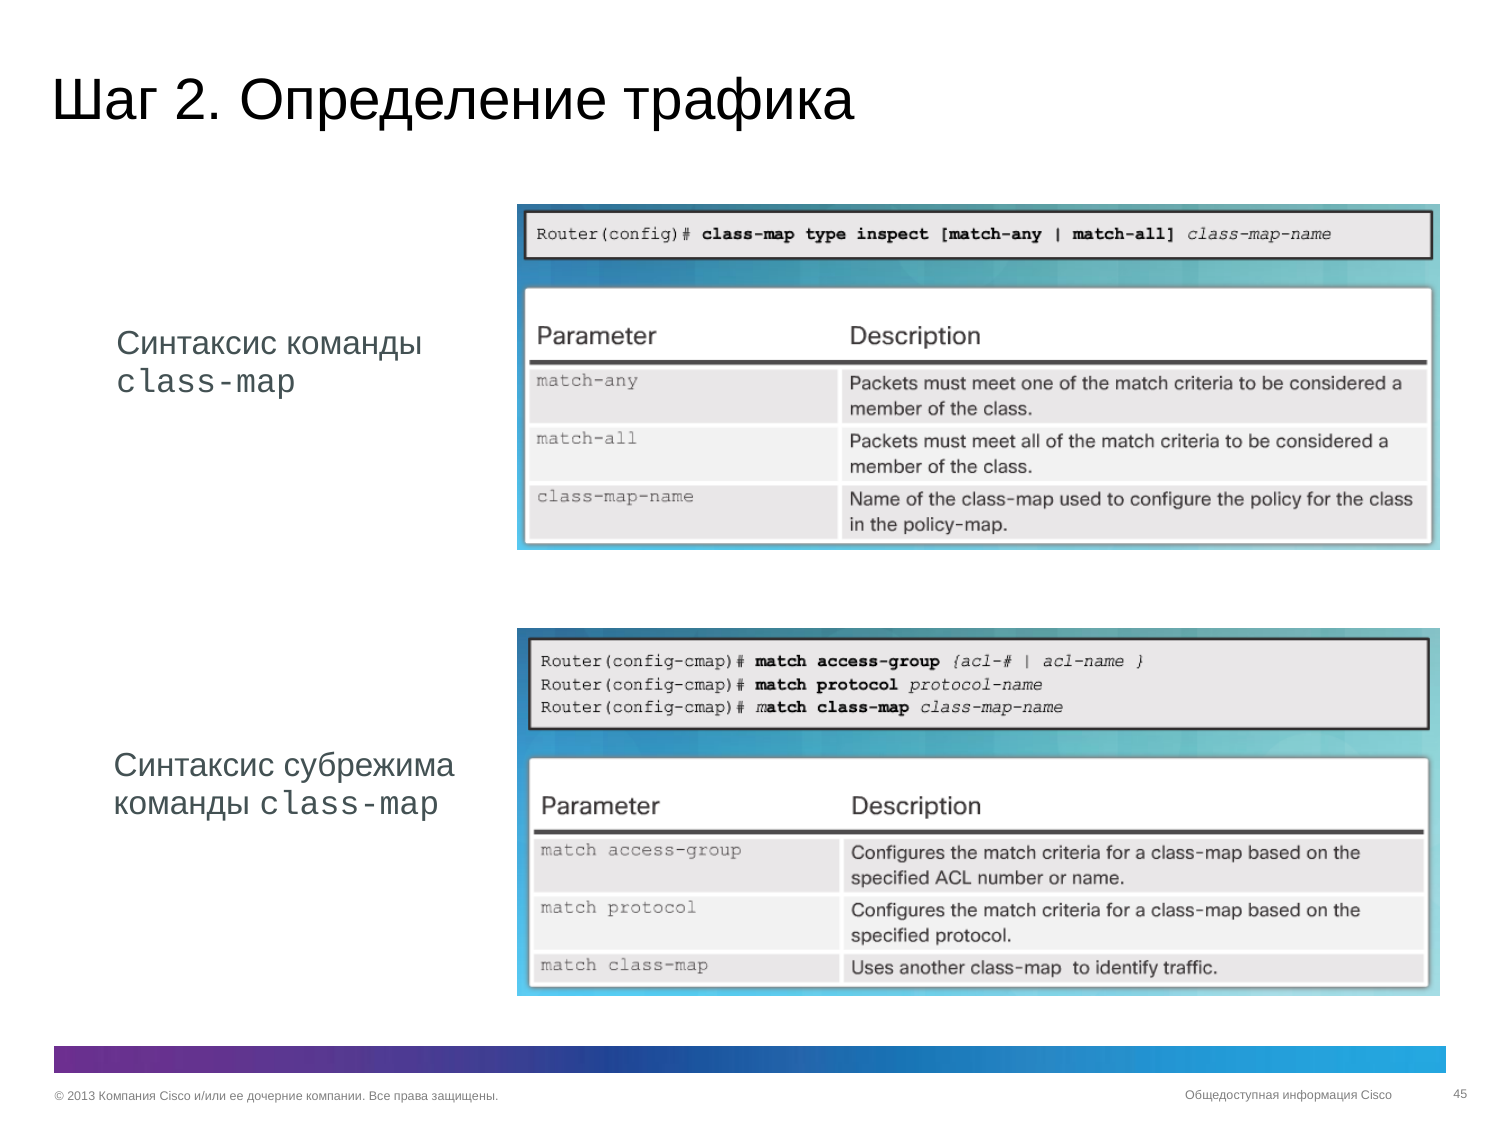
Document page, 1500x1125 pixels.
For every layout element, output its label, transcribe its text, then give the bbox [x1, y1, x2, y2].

list Синтаксис команды class-map [101, 316, 512, 438]
picture [517, 628, 1440, 996]
picture [517, 203, 1440, 550]
text_box Синтаксис субрежима команды class-map [98, 738, 512, 911]
picture [54, 1046, 1446, 1073]
title Шаг 2. Определение трафика [37, 0, 1447, 139]
